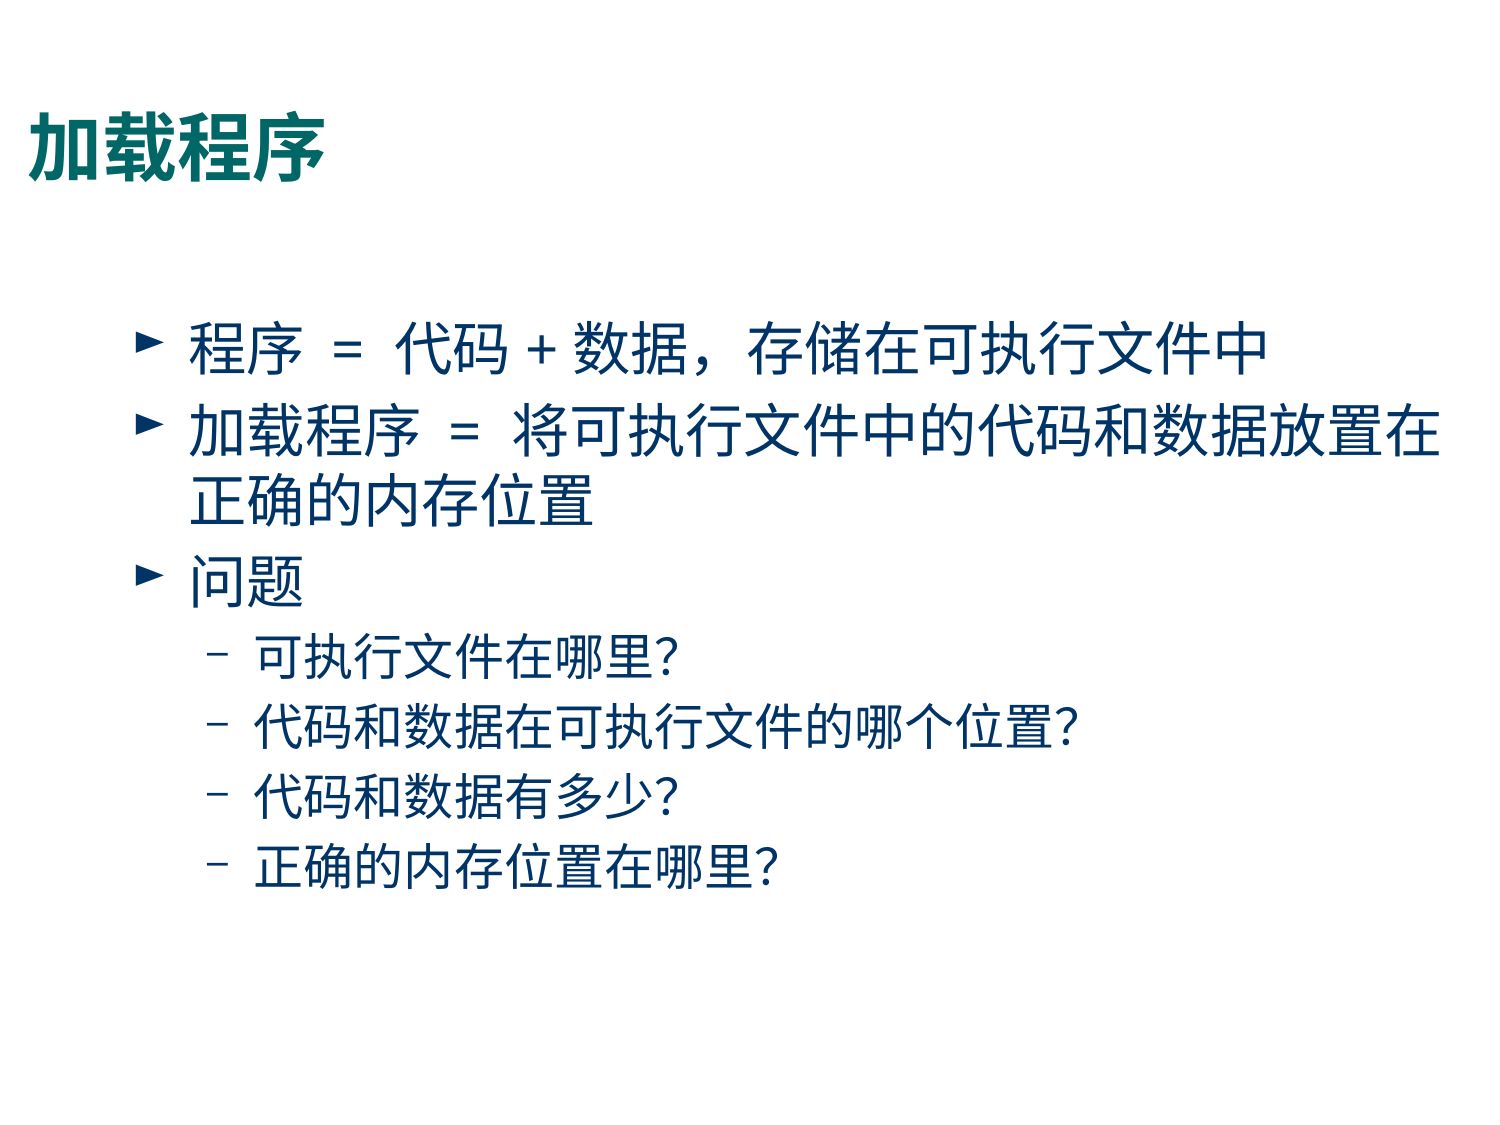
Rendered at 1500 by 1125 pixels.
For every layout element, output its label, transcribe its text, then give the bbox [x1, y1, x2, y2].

title 加载程序 [12, 11, 1313, 200]
list 程序 = 代码+数据，存储在可执行文件中 加载程序 = 将可执行文件中的代码和数据放置在正确的内存位置 问题 可执行文件在哪里？ 代码和数据在可执行文件的哪个位置？ 代码和数据有多少？ 正确的内存位置在哪里？ [116, 304, 1471, 1095]
